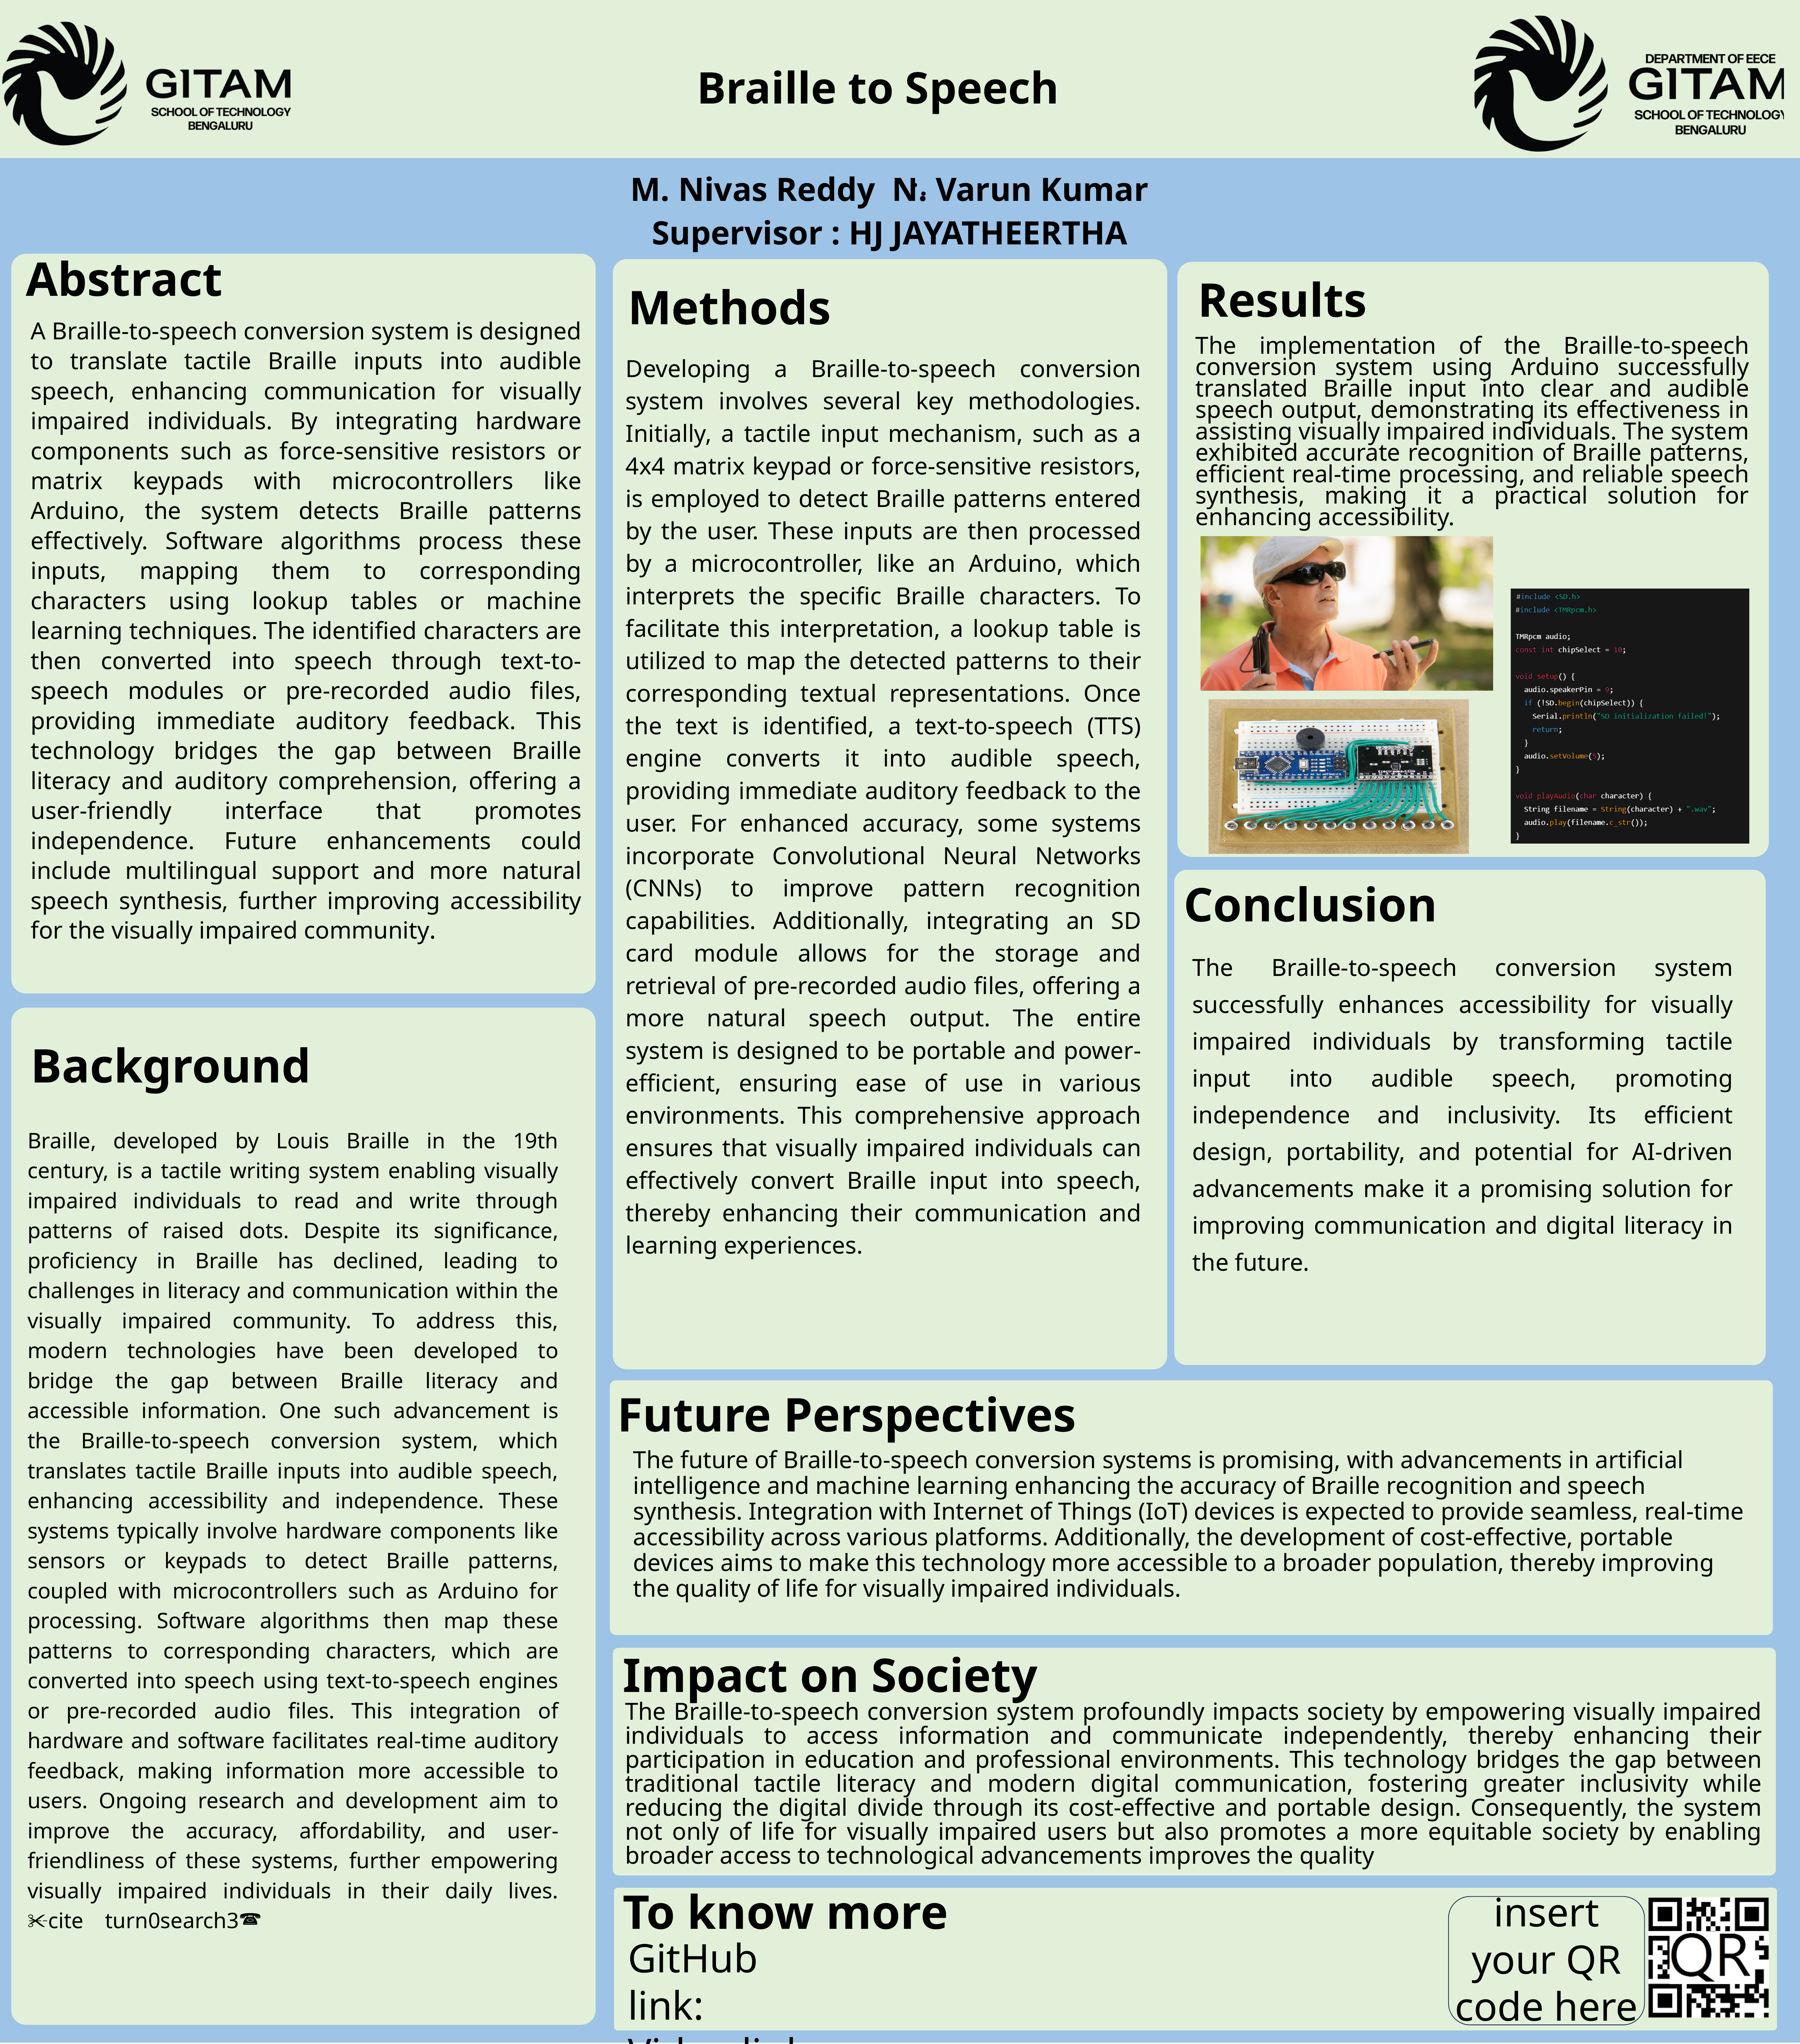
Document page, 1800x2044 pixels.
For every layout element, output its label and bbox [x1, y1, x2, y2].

text_box [614, 1887, 626, 2031]
text_box [610, 1380, 1773, 1635]
text_box [1174, 870, 1766, 1365]
text_box [830, 1887, 1777, 2031]
text_box [627, 281, 849, 342]
text_box [1192, 944, 1733, 1365]
text_box [627, 1447, 1800, 1613]
text_box [303, 27, 1501, 86]
text_box [619, 1879, 970, 1947]
text_box [0, 87, 1800, 234]
text_box [16, 249, 247, 314]
text_box [11, 254, 596, 994]
text_box [31, 1017, 338, 1101]
text_box [1177, 262, 1769, 857]
text_box [613, 1647, 1776, 1876]
text_box [1195, 339, 1750, 493]
text_box [1448, 1896, 1645, 2025]
text_box [0, 0, 1800, 86]
text_box [613, 1642, 1068, 1710]
text_box [627, 1938, 829, 2039]
text_box [625, 1701, 1766, 1863]
text_box [1184, 878, 1466, 940]
text_box [0, 238, 1800, 2043]
text_box [613, 259, 1167, 1370]
text_box [1194, 254, 1384, 335]
text_box [11, 1007, 596, 2025]
text_box [617, 1372, 1105, 1450]
text_box [123, 238, 1656, 284]
